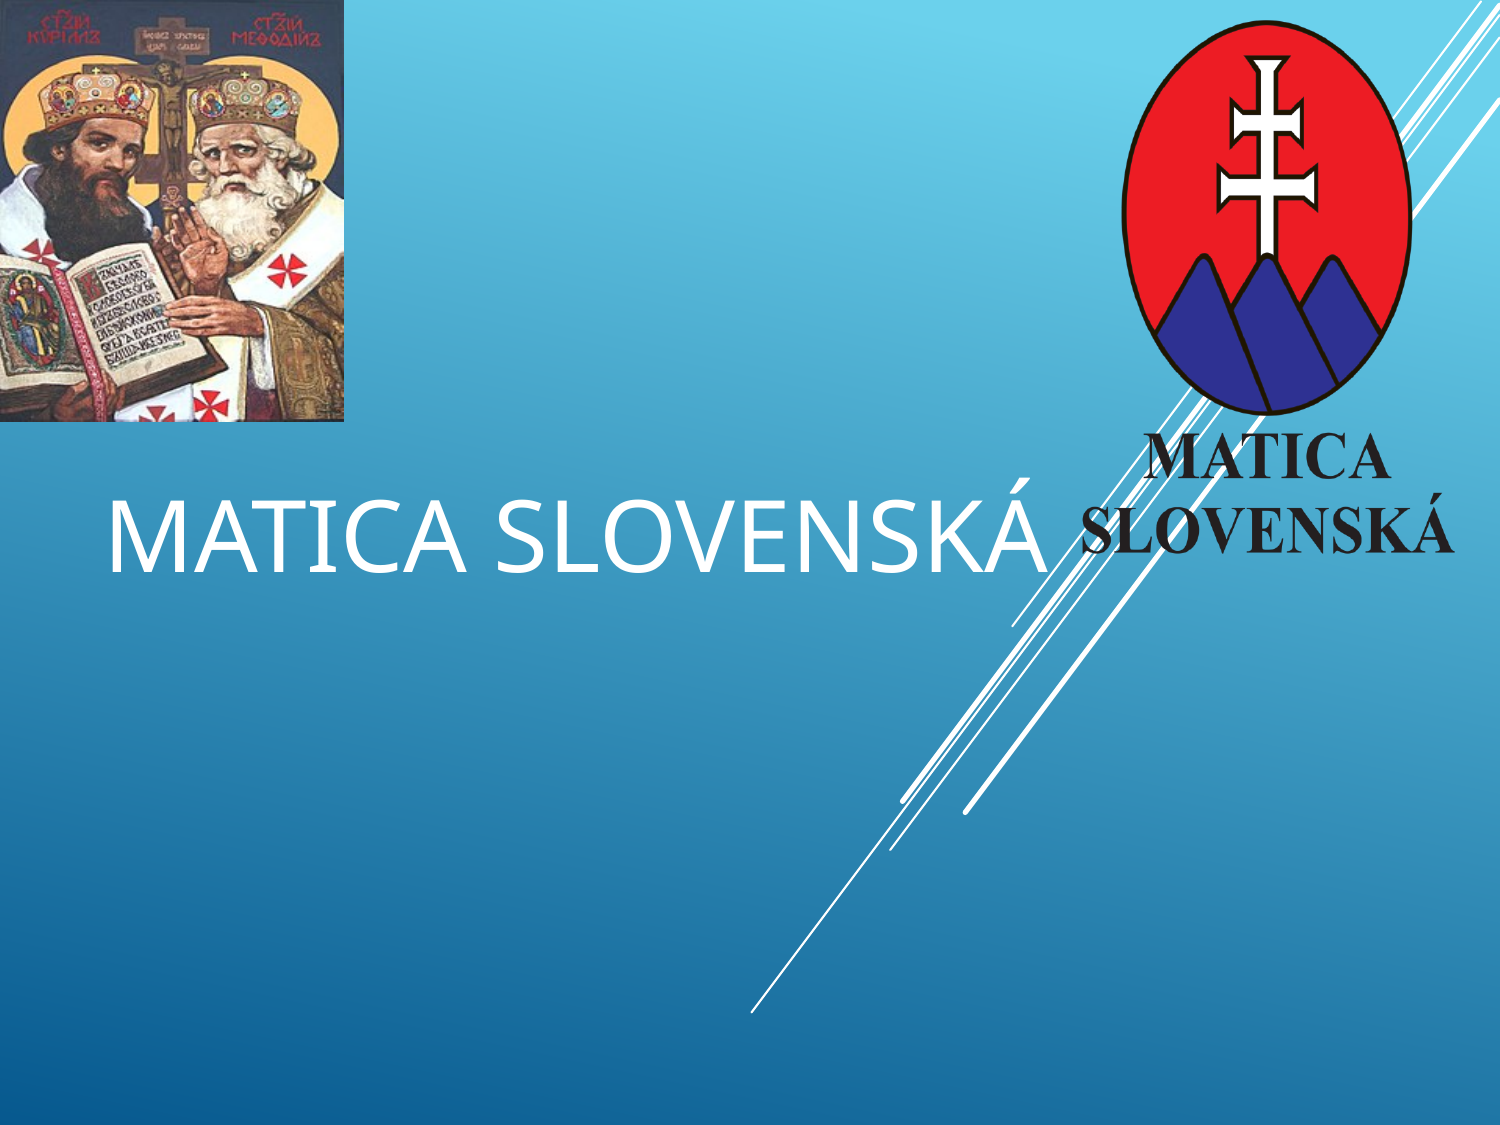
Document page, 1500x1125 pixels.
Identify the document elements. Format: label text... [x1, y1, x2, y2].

picture [1042, 0, 1500, 591]
picture [0, 0, 344, 423]
title Matica Slovenská [84, 112, 1069, 600]
